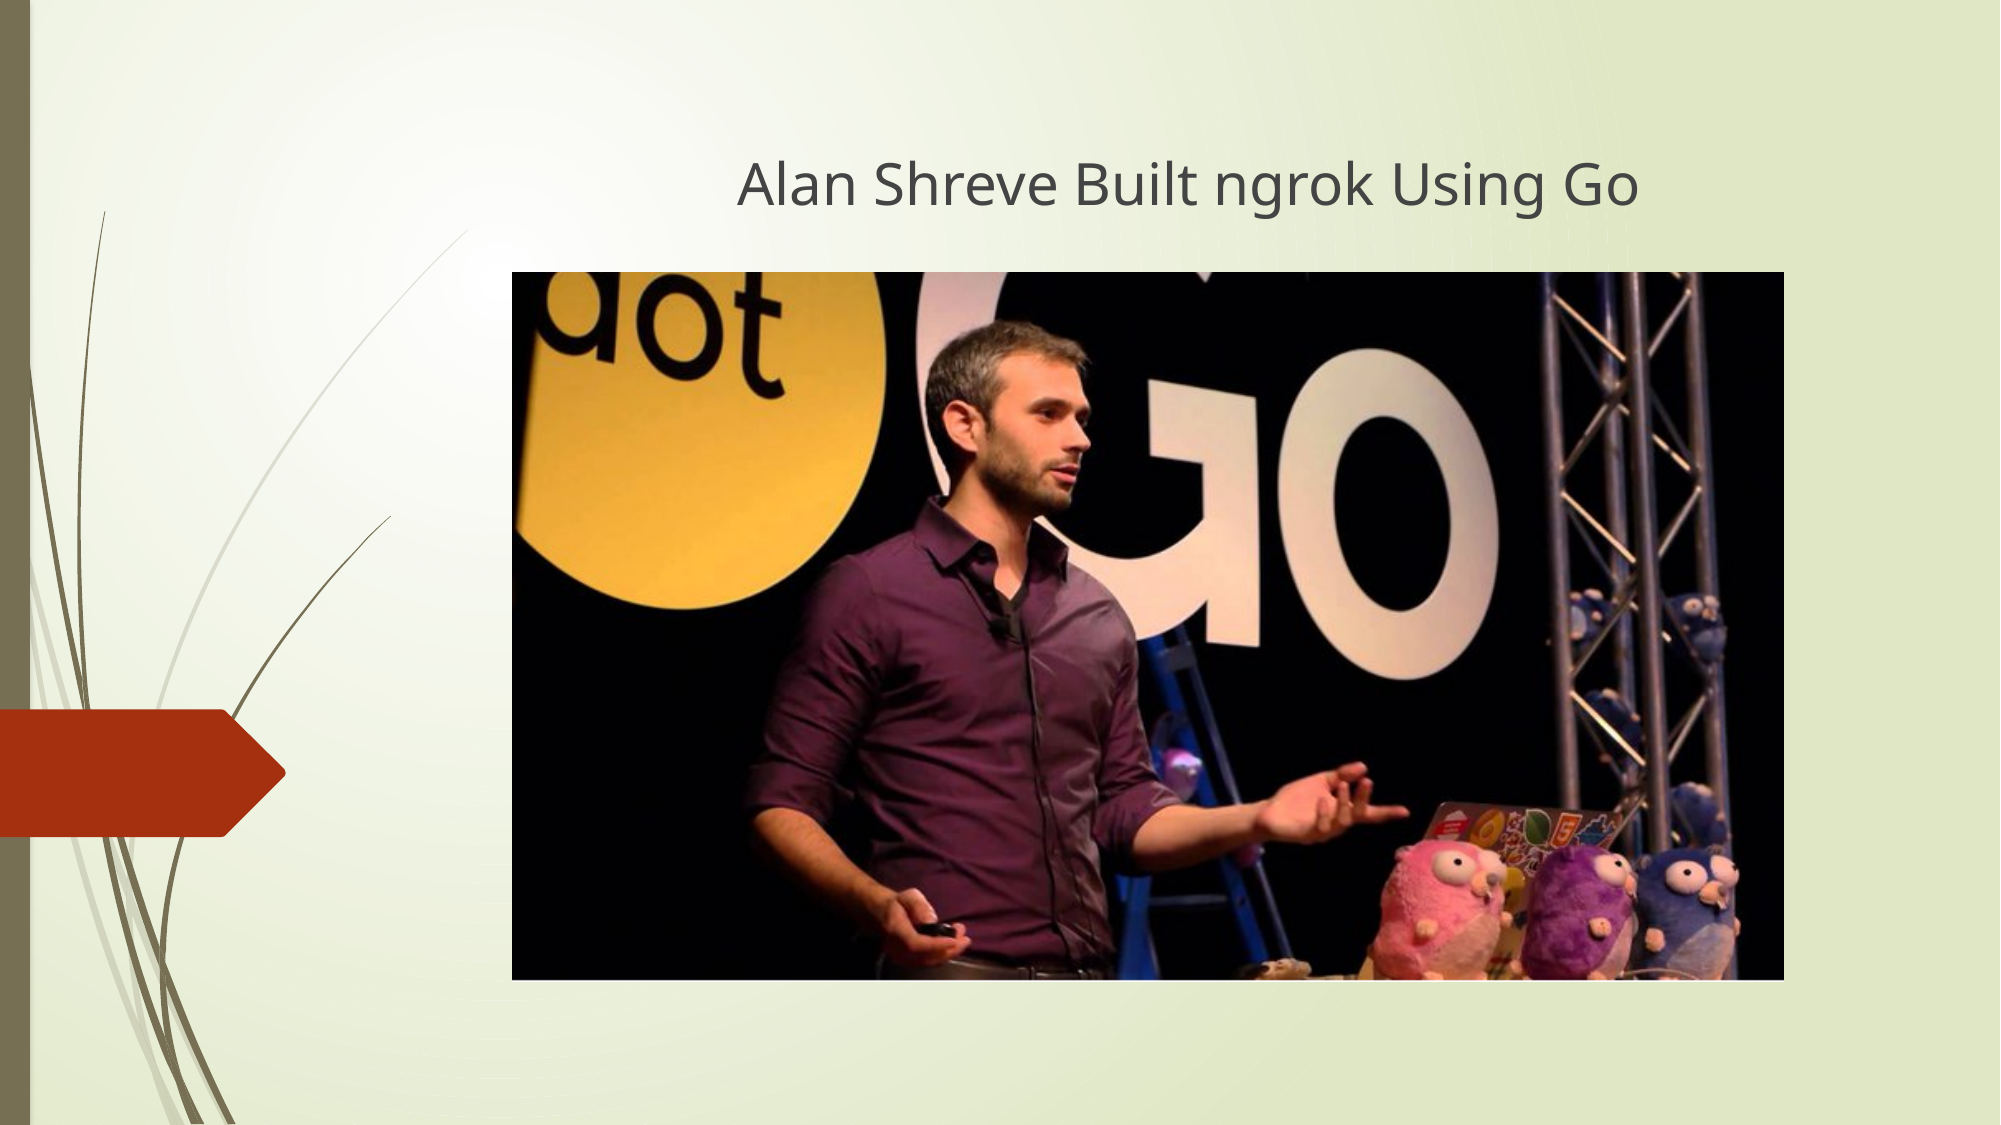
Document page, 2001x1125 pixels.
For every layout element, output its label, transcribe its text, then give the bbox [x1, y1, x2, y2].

picture [512, 272, 1784, 983]
text_box Alan Shreve Built ngrok Using Go [722, 139, 1656, 225]
